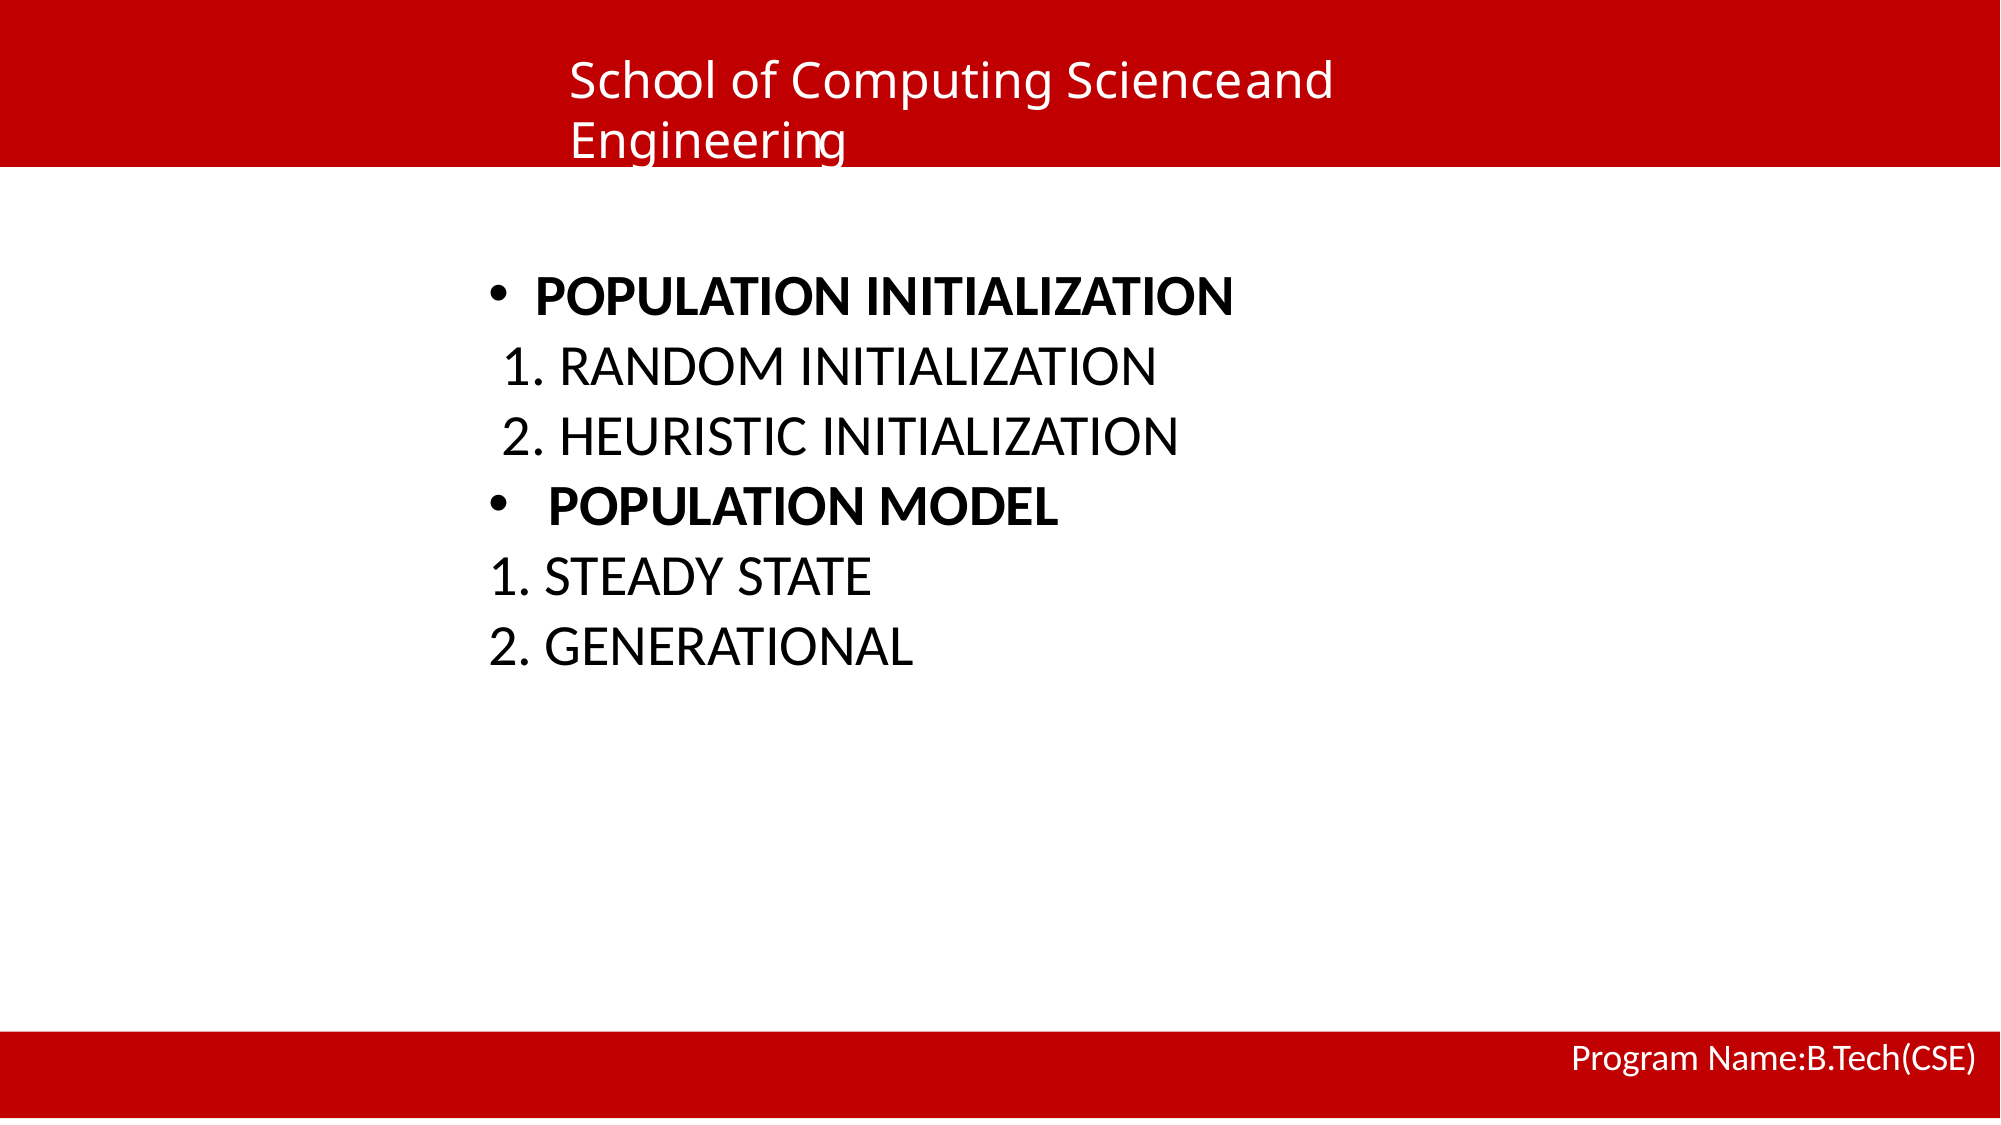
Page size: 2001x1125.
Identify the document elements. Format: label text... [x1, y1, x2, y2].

title School of Computing Scienceand Engineering [562, 46, 1385, 237]
text_box POPULATION INITIALIZATION 1. RANDOM INITIALIZATION 2. HEURISTIC INITIALIZATION POPULATION MODEL STEADY STATE GENERATIONAL [473, 249, 1474, 685]
text_box [0, 1031, 2000, 1119]
footer Program Name:B.Tech(CSE) [1569, 1039, 1988, 1125]
